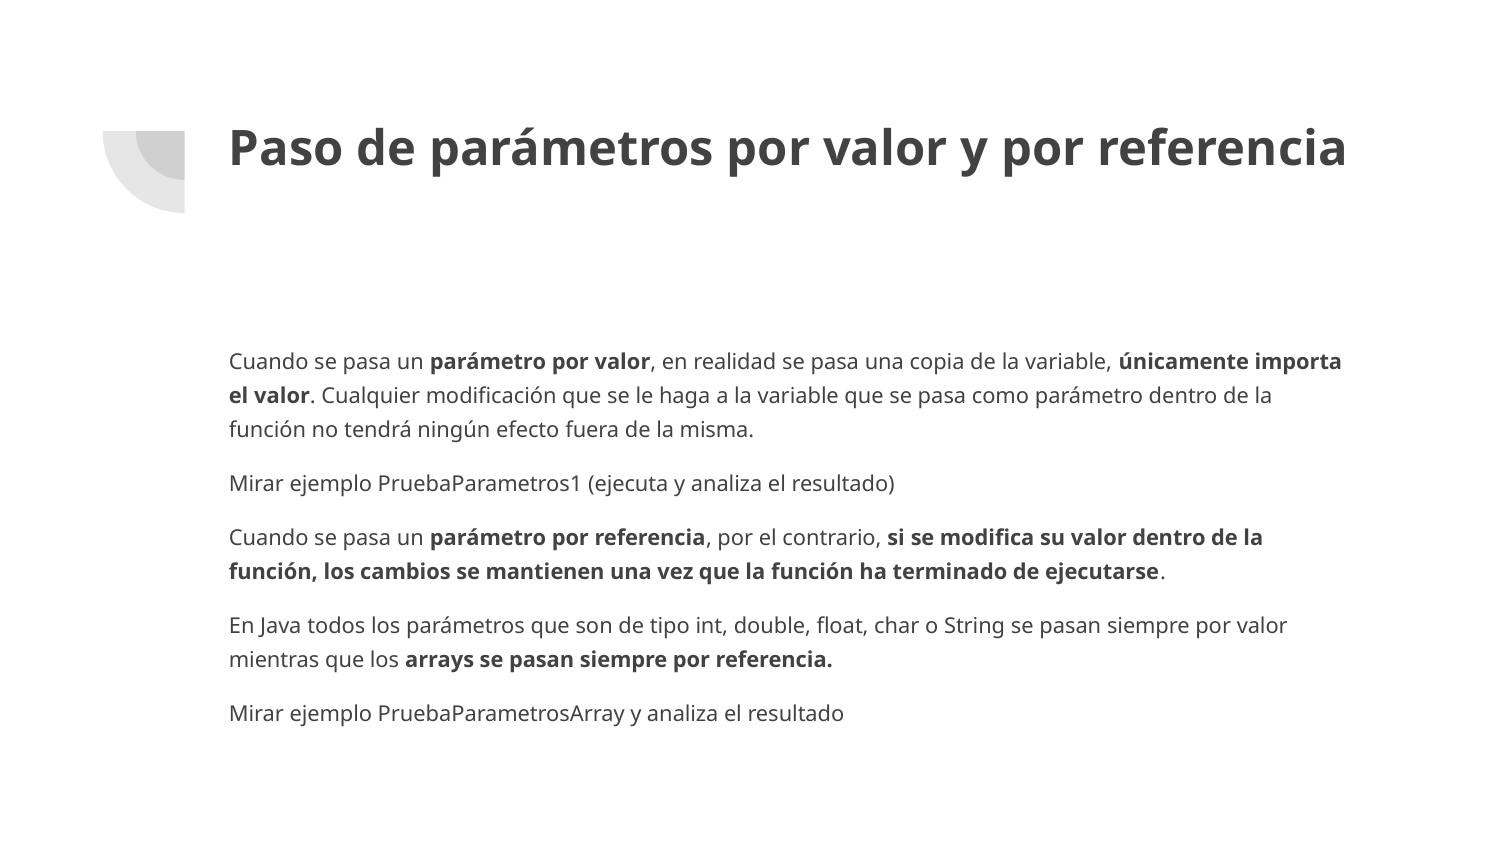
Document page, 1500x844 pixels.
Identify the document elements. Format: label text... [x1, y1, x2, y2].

title Paso de parámetros por valor y por referencia [213, 98, 1368, 263]
list Cuando se pasa un parámetro por valor, en realidad se pasa una copia de la variable, únicamente importa el valor. Cualquier modificación que se le haga a la variable que se pasa como parámetro dentro de la función no tendrá ningún efecto fuera de la misma. Mirar ejemplo PruebaParametros1 (ejecuta y analiza el resultado) Cuando se pasa un parámetro por referencia, por el contrario, si se modifica su valor dentro de la función, los cambios se mantienen una vez que la función ha terminado de ejecutarse. En Java todos los parámetros que son de tipo int, double, float, char o String se pasan siempre por valor mientras que los arrays se pasan siempre por referencia. Mirar ejemplo PruebaParametrosArray y analiza el resultado [213, 326, 1368, 744]
